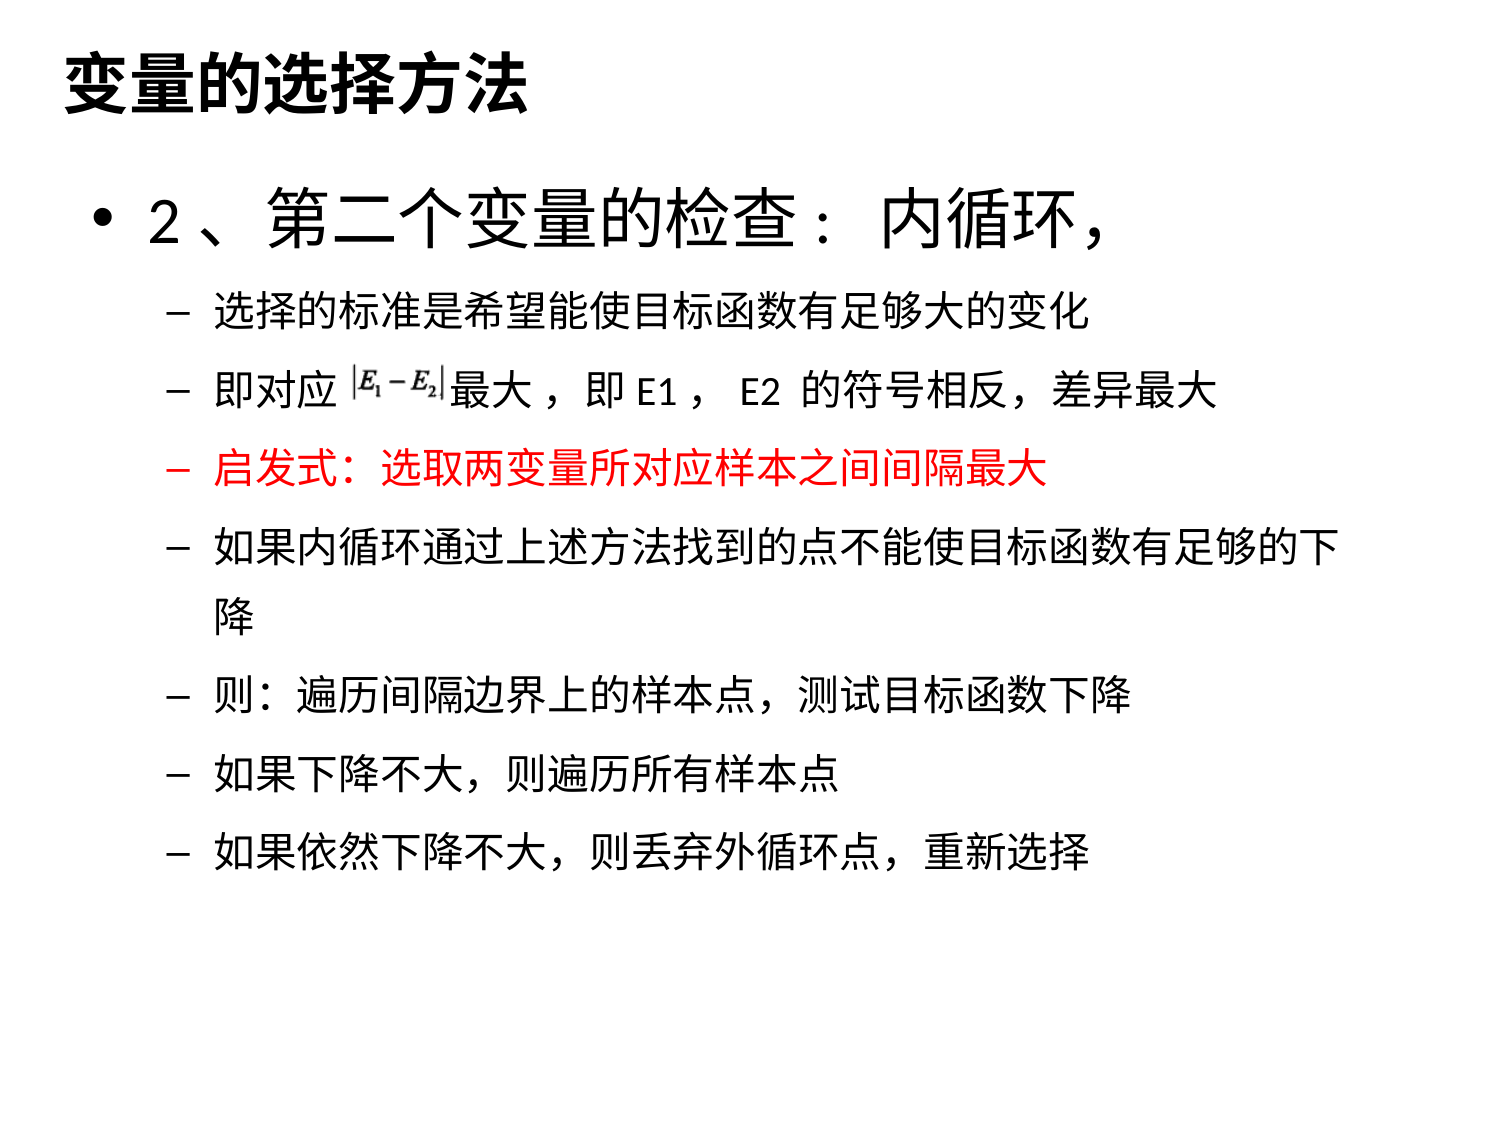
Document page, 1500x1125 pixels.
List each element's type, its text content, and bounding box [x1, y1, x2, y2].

list 2、第二个变量的检查: 内循环， 选择的标准是希望能使目标函数有足够大的变化 即对应 最大 ，即E1，E2 的符号相反，差异最大 启发式：选取两变量所对应样本之间间隔最大 如果内循环通过上述方法找到的点不能使目标函数有足够的下降 则：遍历间隔边界上的样本点，测试目标函数下降 如果下降不大，则遍历所有样本点 如果依然下降不大，则丢弃外循环点，重新选择 [76, 137, 1371, 965]
text_box 变量的选择方法 [0, 4, 1294, 169]
picture [348, 361, 446, 401]
